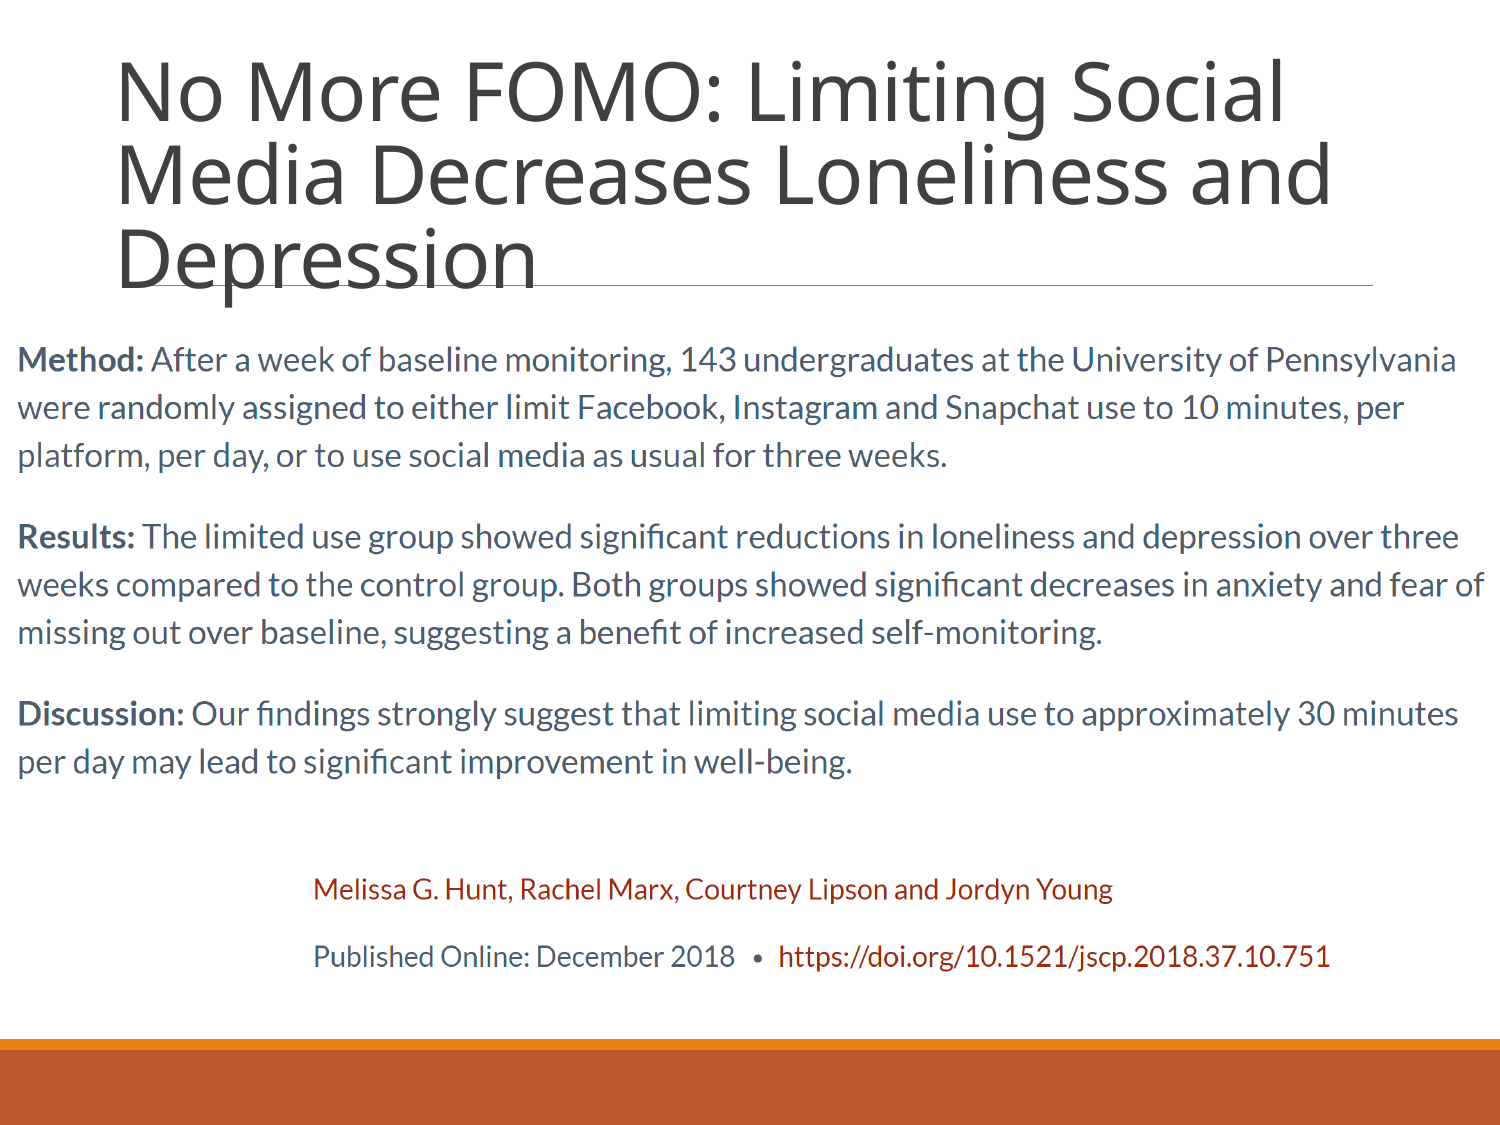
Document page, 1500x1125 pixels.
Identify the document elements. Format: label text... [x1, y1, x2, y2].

picture [286, 849, 1413, 1005]
title No More FOMO: Limiting Social Media Decreases Loneliness and Depression [99, 45, 1400, 313]
picture [0, 328, 1500, 797]
